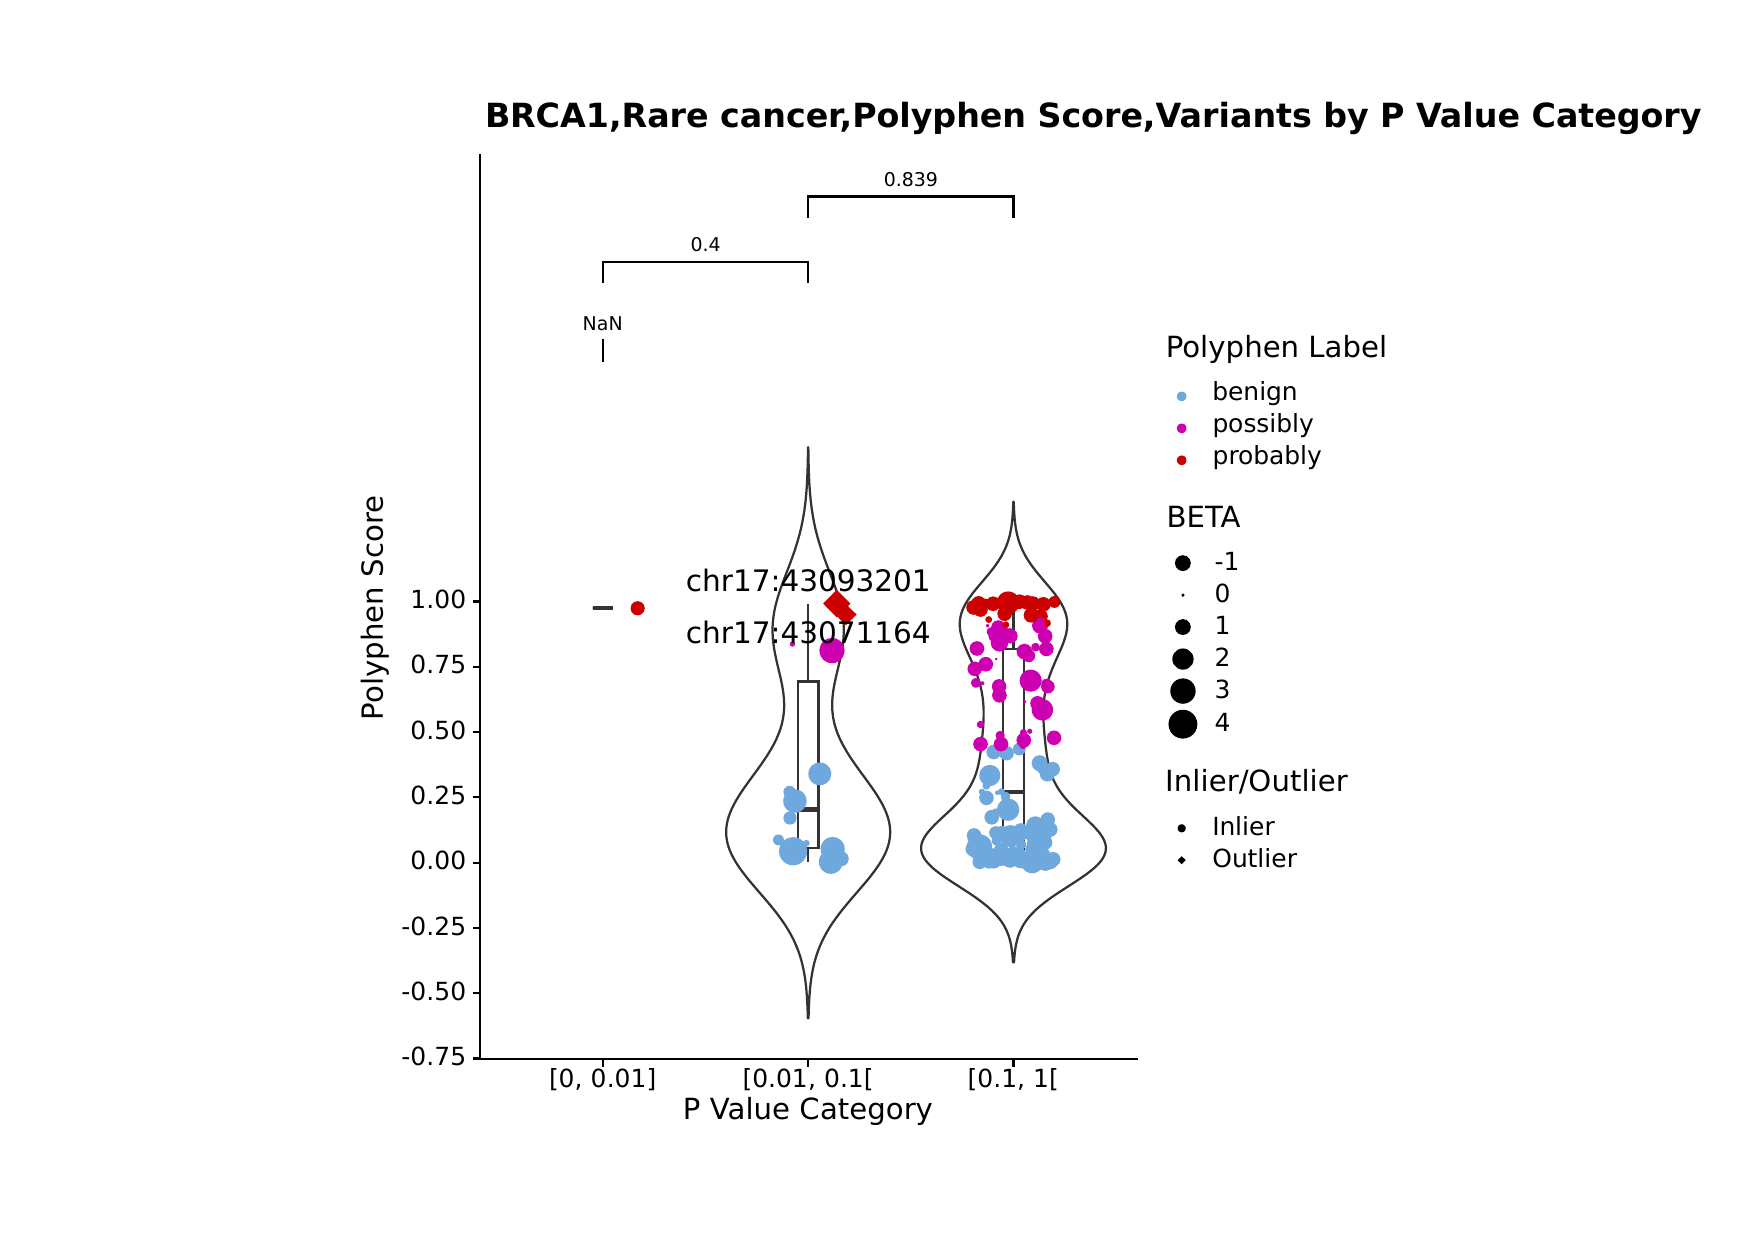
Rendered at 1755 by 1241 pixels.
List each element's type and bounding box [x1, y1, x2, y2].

text_box [352, 94, 1403, 1146]
